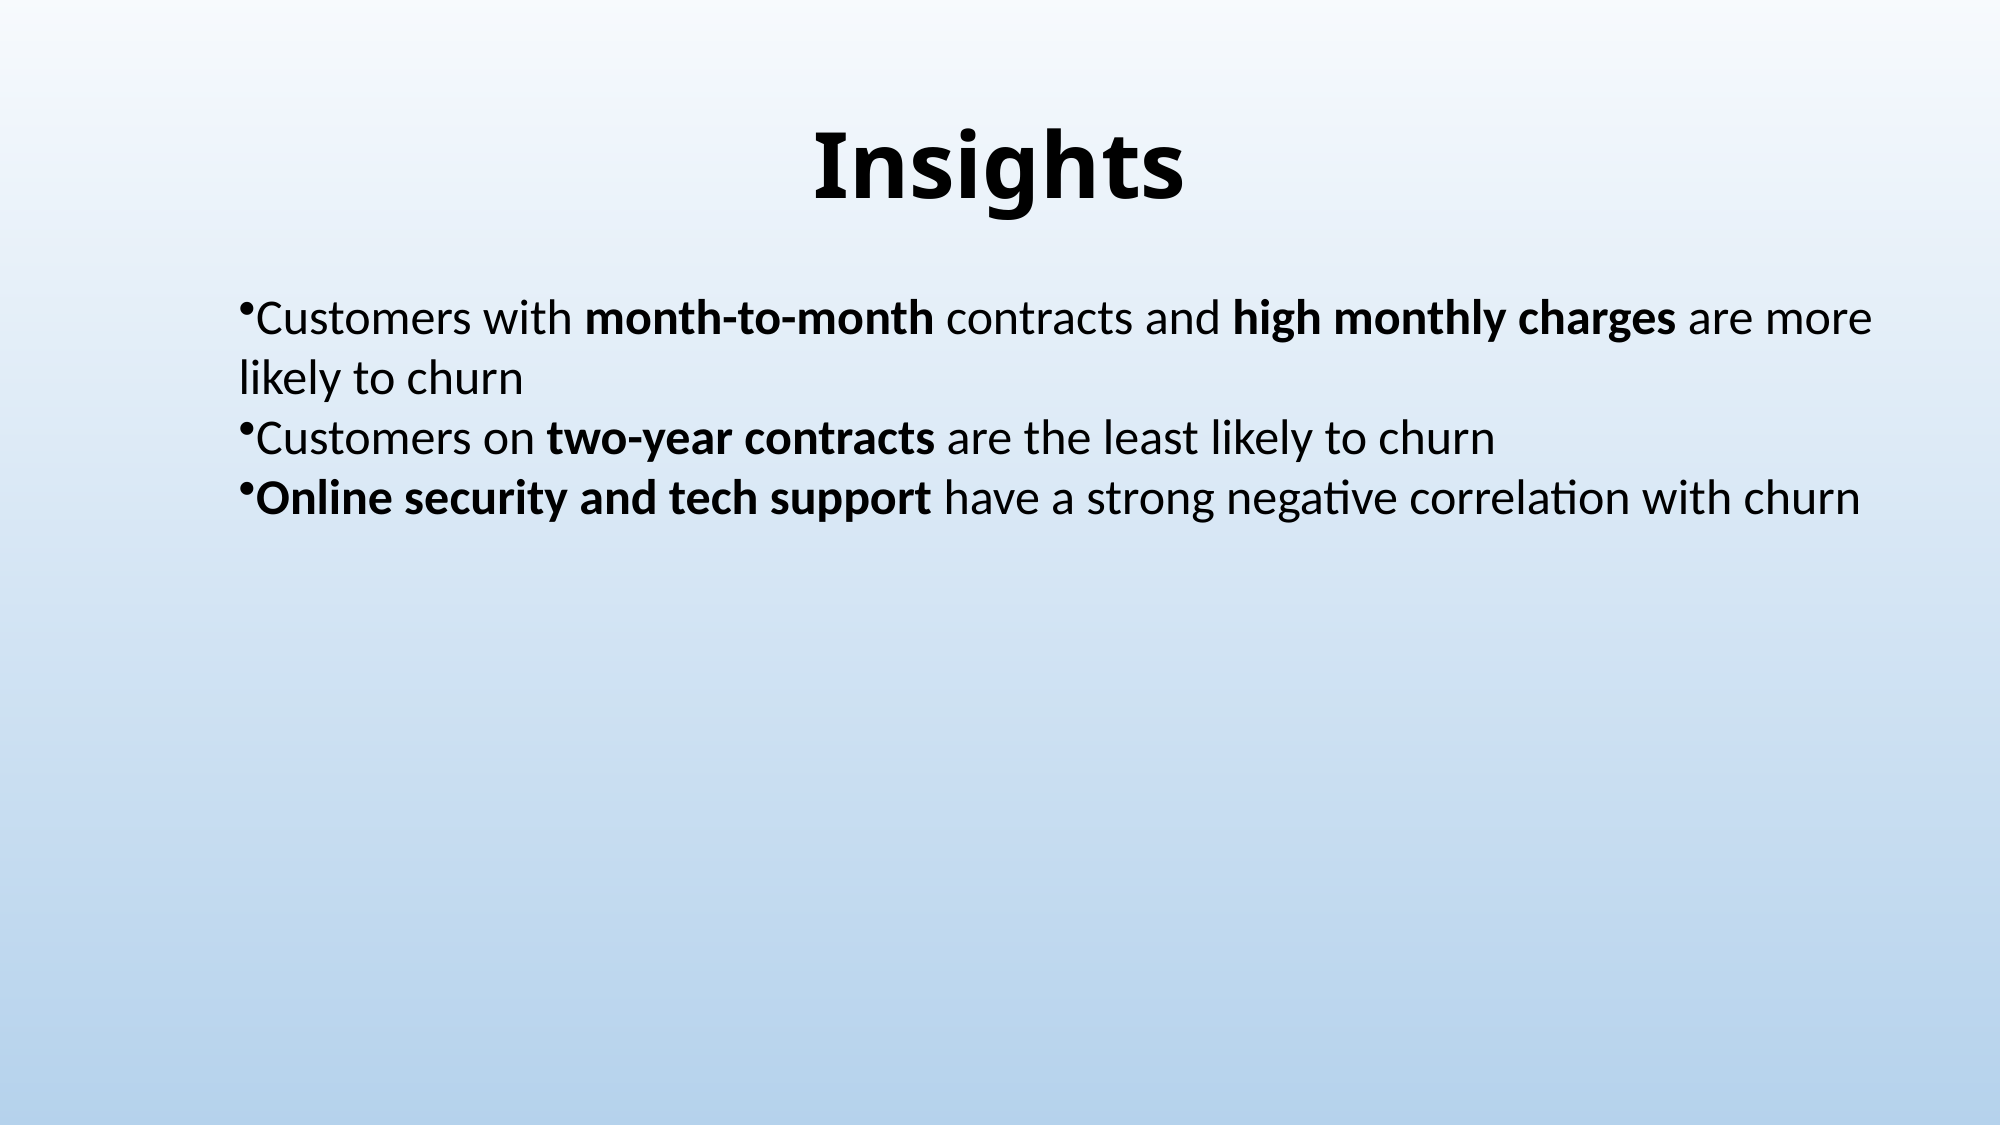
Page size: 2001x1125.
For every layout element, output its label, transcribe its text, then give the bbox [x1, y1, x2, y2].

text_box Customers with month-to-month contracts and high monthly charges are more likely to churn Customers on two-year contracts are the least likely to churn Online security and tech support have a strong negative correlation with churn [223, 277, 1919, 532]
title Insights [137, 59, 1863, 278]
